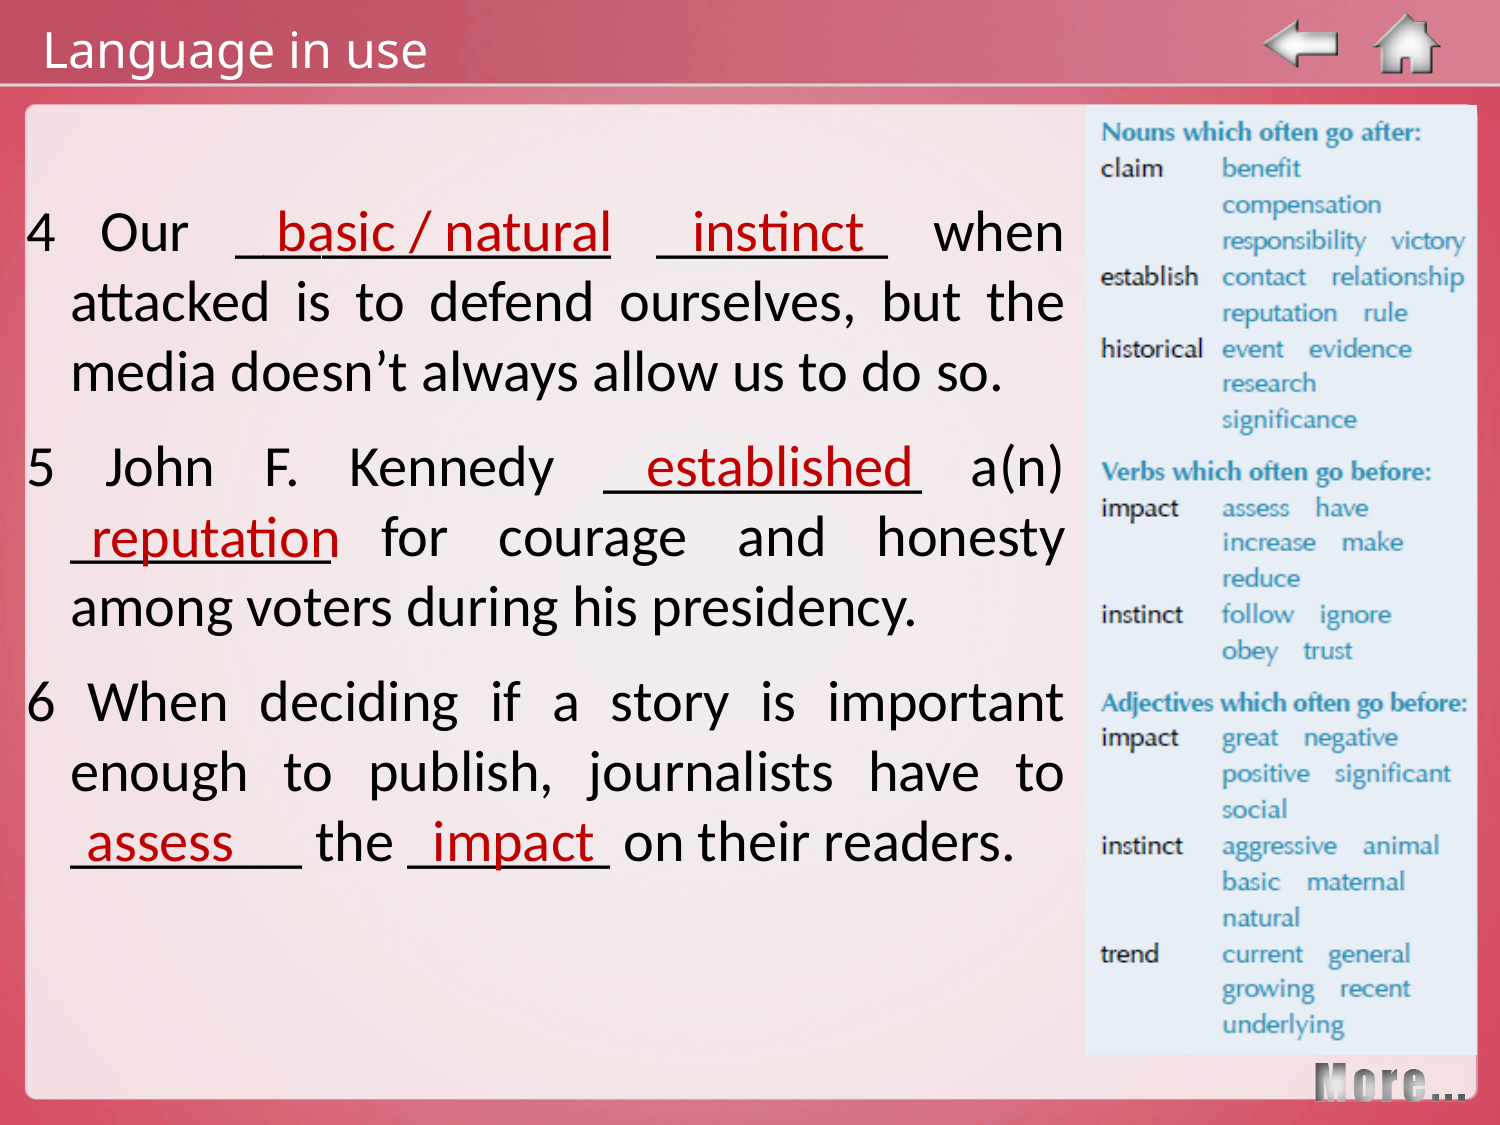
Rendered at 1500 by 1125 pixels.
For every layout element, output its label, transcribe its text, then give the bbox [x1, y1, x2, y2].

picture [0, 0, 1500, 1125]
text_box Language in use [27, 11, 582, 87]
text_box reputation [63, 491, 383, 577]
text_box assess impact [58, 795, 617, 881]
text_box established [631, 421, 951, 506]
list 4 Our _____________ ________ when attacked is to defend ourselves, but the media doesn’t always allow us to do so. 5 John F. Kennedy ___________ a(n) _________ for courage and honesty among voters during his presidency. 6 When deciding if a story is important enough to publish, journalists have to ________ the _______ on their readers. [11, 102, 1081, 1098]
text_box basic / natural instinct [261, 186, 935, 271]
